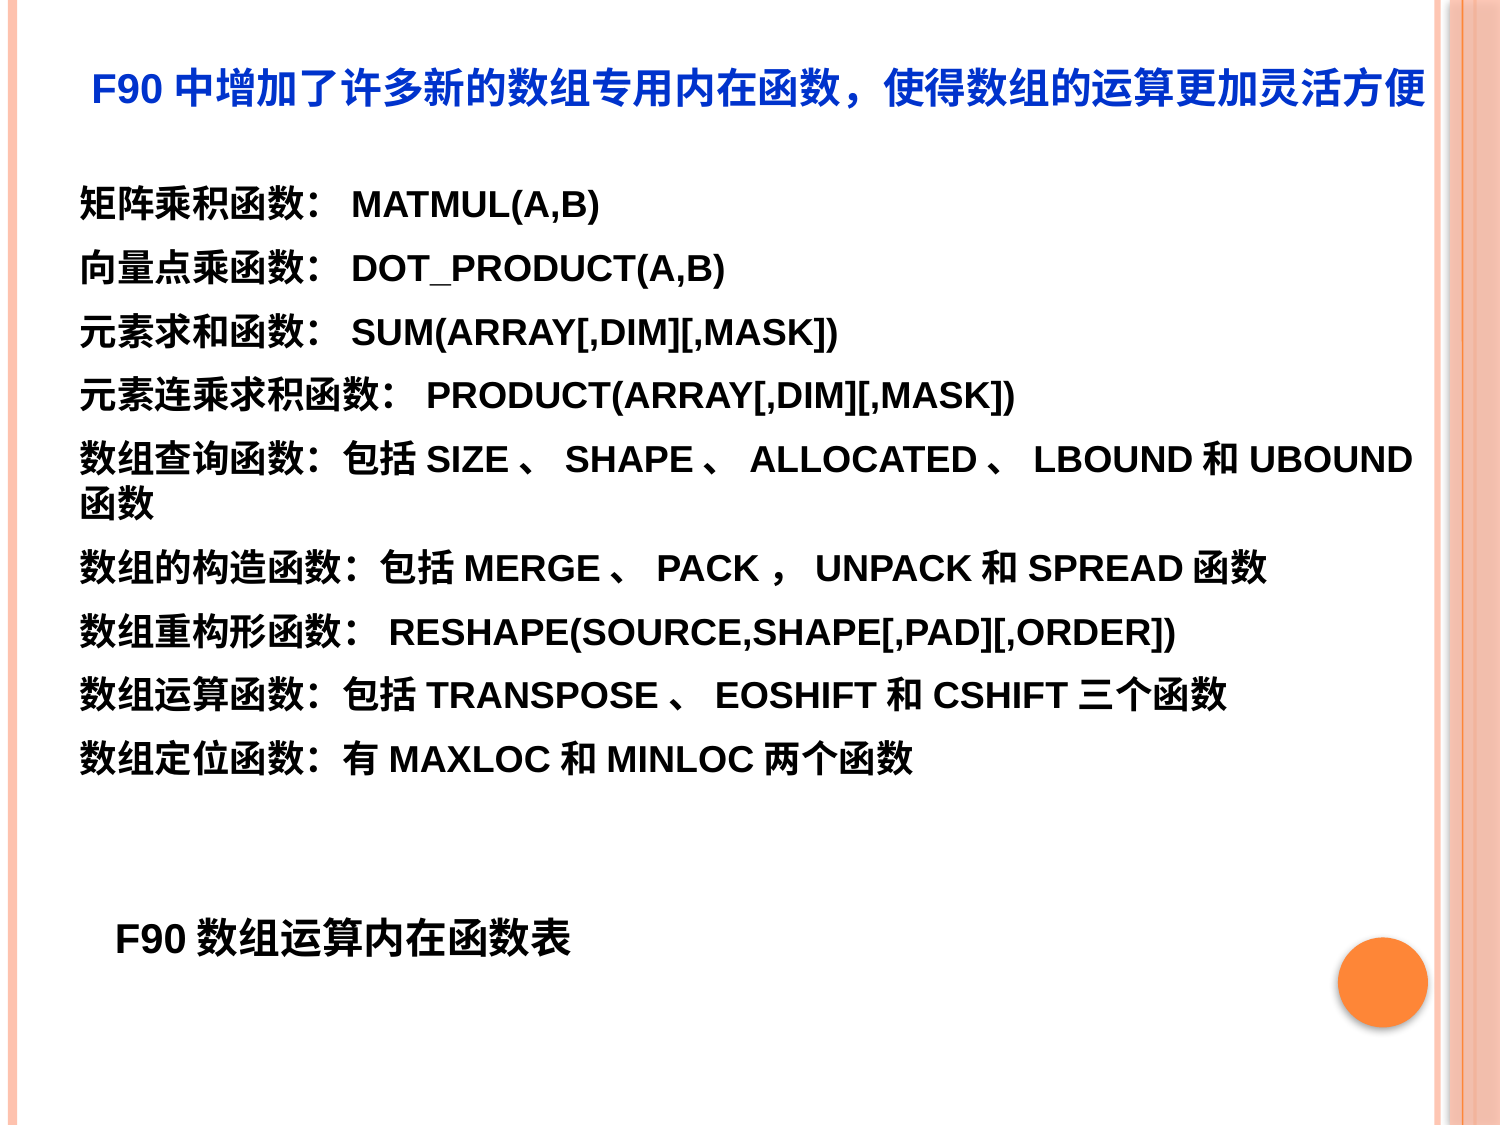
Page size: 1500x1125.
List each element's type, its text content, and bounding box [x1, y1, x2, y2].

text_box F90数组运算内在函数表 [100, 904, 1105, 970]
text_box 矩阵乘积函数：MATMUL(A,B) 向量点乘函数：DOT_PRODUCT(A,B) 元素求和函数：SUM(ARRAY[,DIM][,MASK]) 元素连乘求积函数：PRODUCT(ARRAY[,DIM][,MASK]) 数组查询函数：包括SIZE、SHAPE、ALLOCATED、LBOUND和UBOUND函数 数组的构造函数：包括MERGE、PACK，UNPACK和SPREAD函数 数组重构形函数：RESHAPE(SOURCE,SHAPE[,PAD][,ORDER]) 数组运算函数：包括TRANSPOSE、EOSHIFT和CSHIFT三个函数 数组定位函数：有MAXLOC和MINLOC两个函数 [64, 172, 1441, 852]
text_box F90中增加了许多新的数组专用内在函数，使得数组的运算更加灵活方便 [76, 54, 1447, 120]
